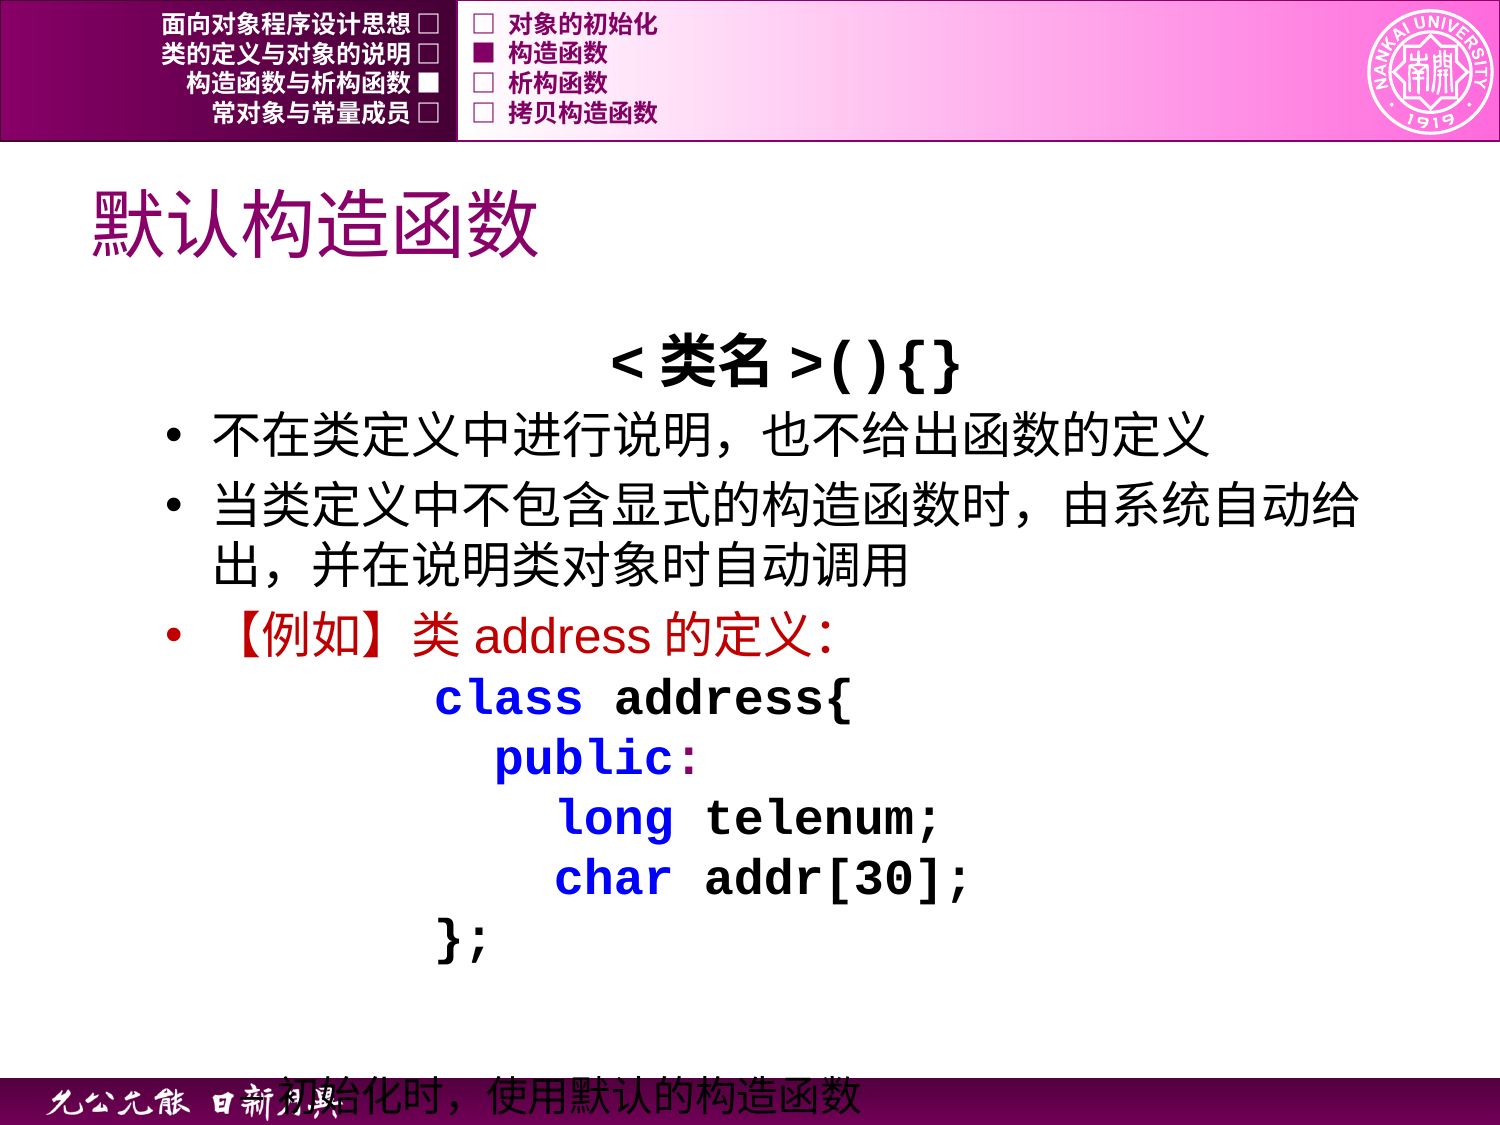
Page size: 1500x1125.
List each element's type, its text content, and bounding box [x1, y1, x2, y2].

text_box □ 拷贝构造函数 [455, 95, 1361, 129]
text_box 构造函数与析构函数 ■ [0, 66, 455, 95]
text_box 常对象与常量成员 □ [0, 95, 455, 129]
picture [35, 1081, 356, 1122]
text_box ■ 构造函数 [455, 36, 1361, 66]
list <类名>(){} 不在类定义中进行说明，也不给出函数的定义 当类定义中不包含显式的构造函数时，由系统自动给出，并在说明类对象时自动调用 【例如】类address的定义： 初始化时，使用默认的构造函数 [74, 316, 1426, 1055]
title 默认构造函数 [74, 163, 1426, 282]
text_box 类的定义与对象的说明 □ [0, 36, 455, 66]
text_box □ 析构函数 [455, 66, 1361, 95]
text_box □ 对象的初始化 [455, 7, 1361, 36]
text_box class address{ public: long telenum; char addr[30]; }; [419, 656, 1228, 972]
text_box 面向对象程序设计思想 □ [0, 7, 455, 36]
